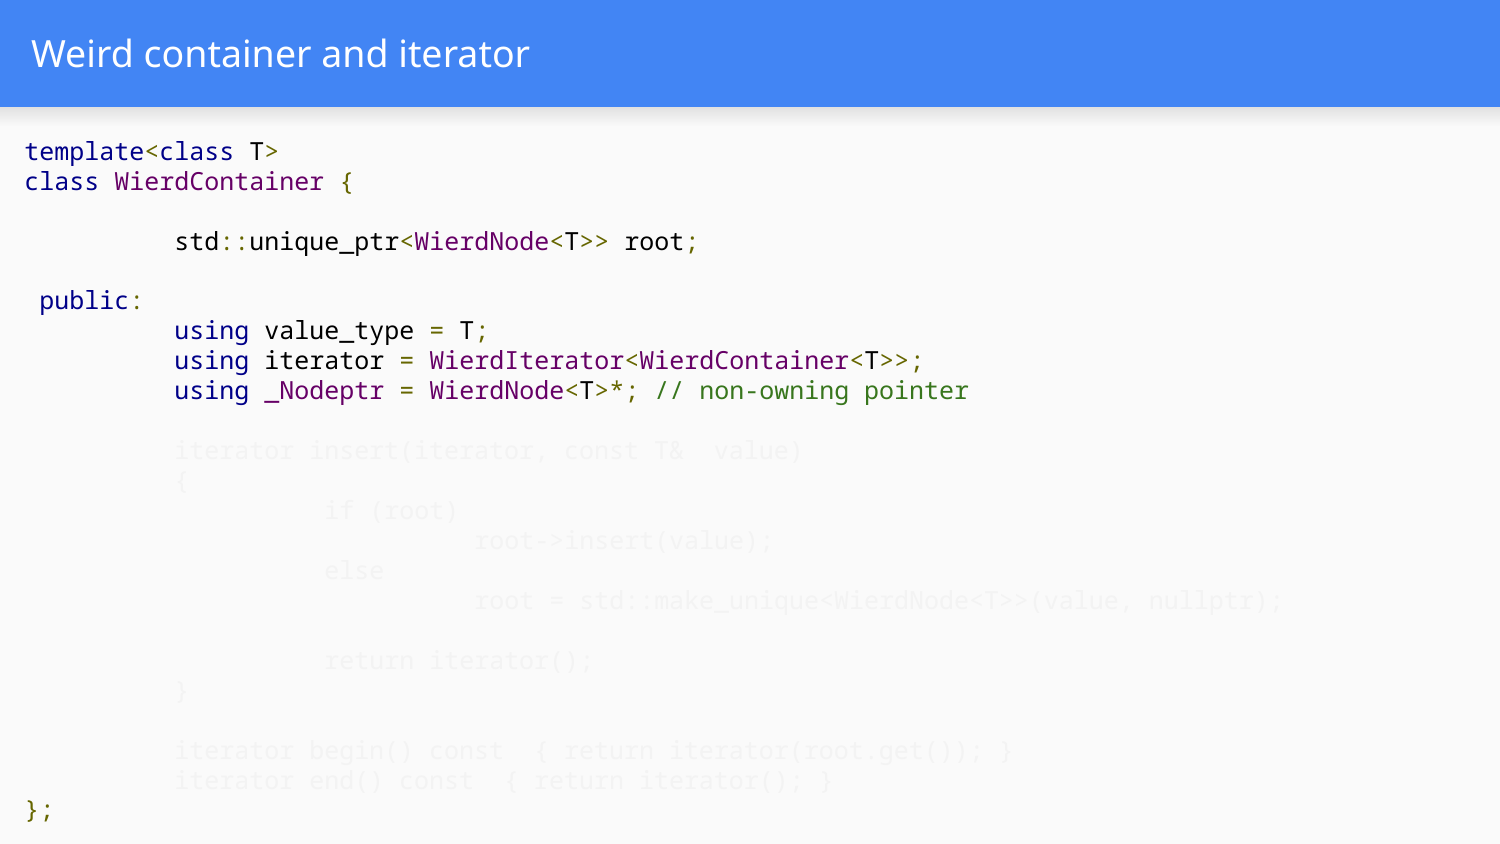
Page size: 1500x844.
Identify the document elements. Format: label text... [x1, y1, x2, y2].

text_box template<class T> class WierdContainer { std::unique_ptr<WierdNode<T>> root; public: using value_type = T; using iterator = WierdIterator<WierdContainer<T>>; using _Nodeptr = WierdNode<T>*; // non-owning pointer iterator insert(iterator, const T& value) { if (root) root->insert(value); else root = std::make_unique<WierdNode<T>>(value, nullptr); return iterator(); } iterator begin() const { return iterator(root.get()); } iterator end() const { return iterator(); } }; [9, 120, 1494, 844]
title Weird container and iterator [16, 2, 1464, 102]
